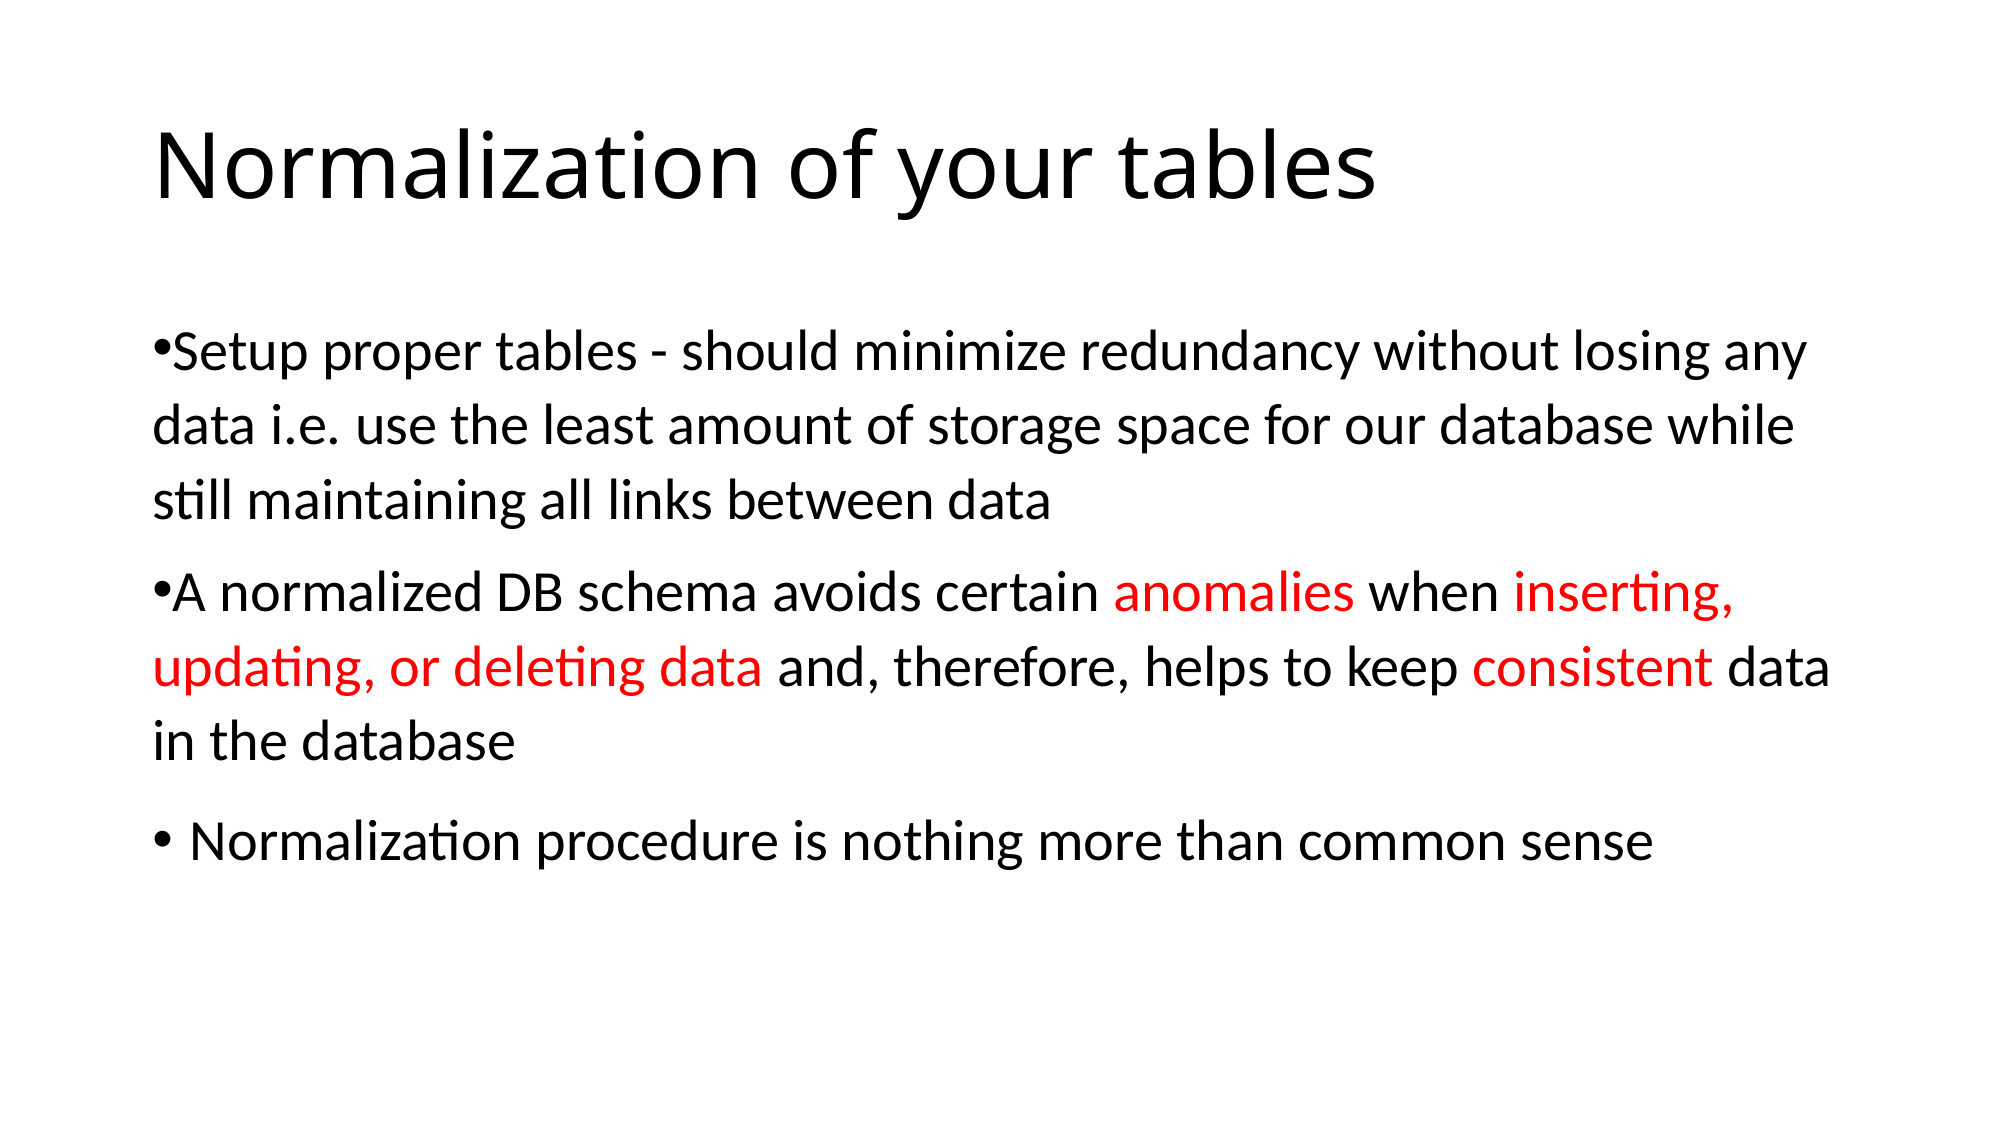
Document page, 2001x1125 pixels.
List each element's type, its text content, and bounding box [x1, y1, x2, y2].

list Setup proper tables - should minimize redundancy without losing any data i.e. use the least amount of storage space for our database while still maintaining all links between data A normalized DB schema avoids certain anomalies when inserting, updating, or deleting data and, therefore, helps to keep consistent data in the database Normalization procedure is nothing more than common sense [137, 299, 1863, 1014]
title Normalization of your tables [137, 59, 1863, 278]
